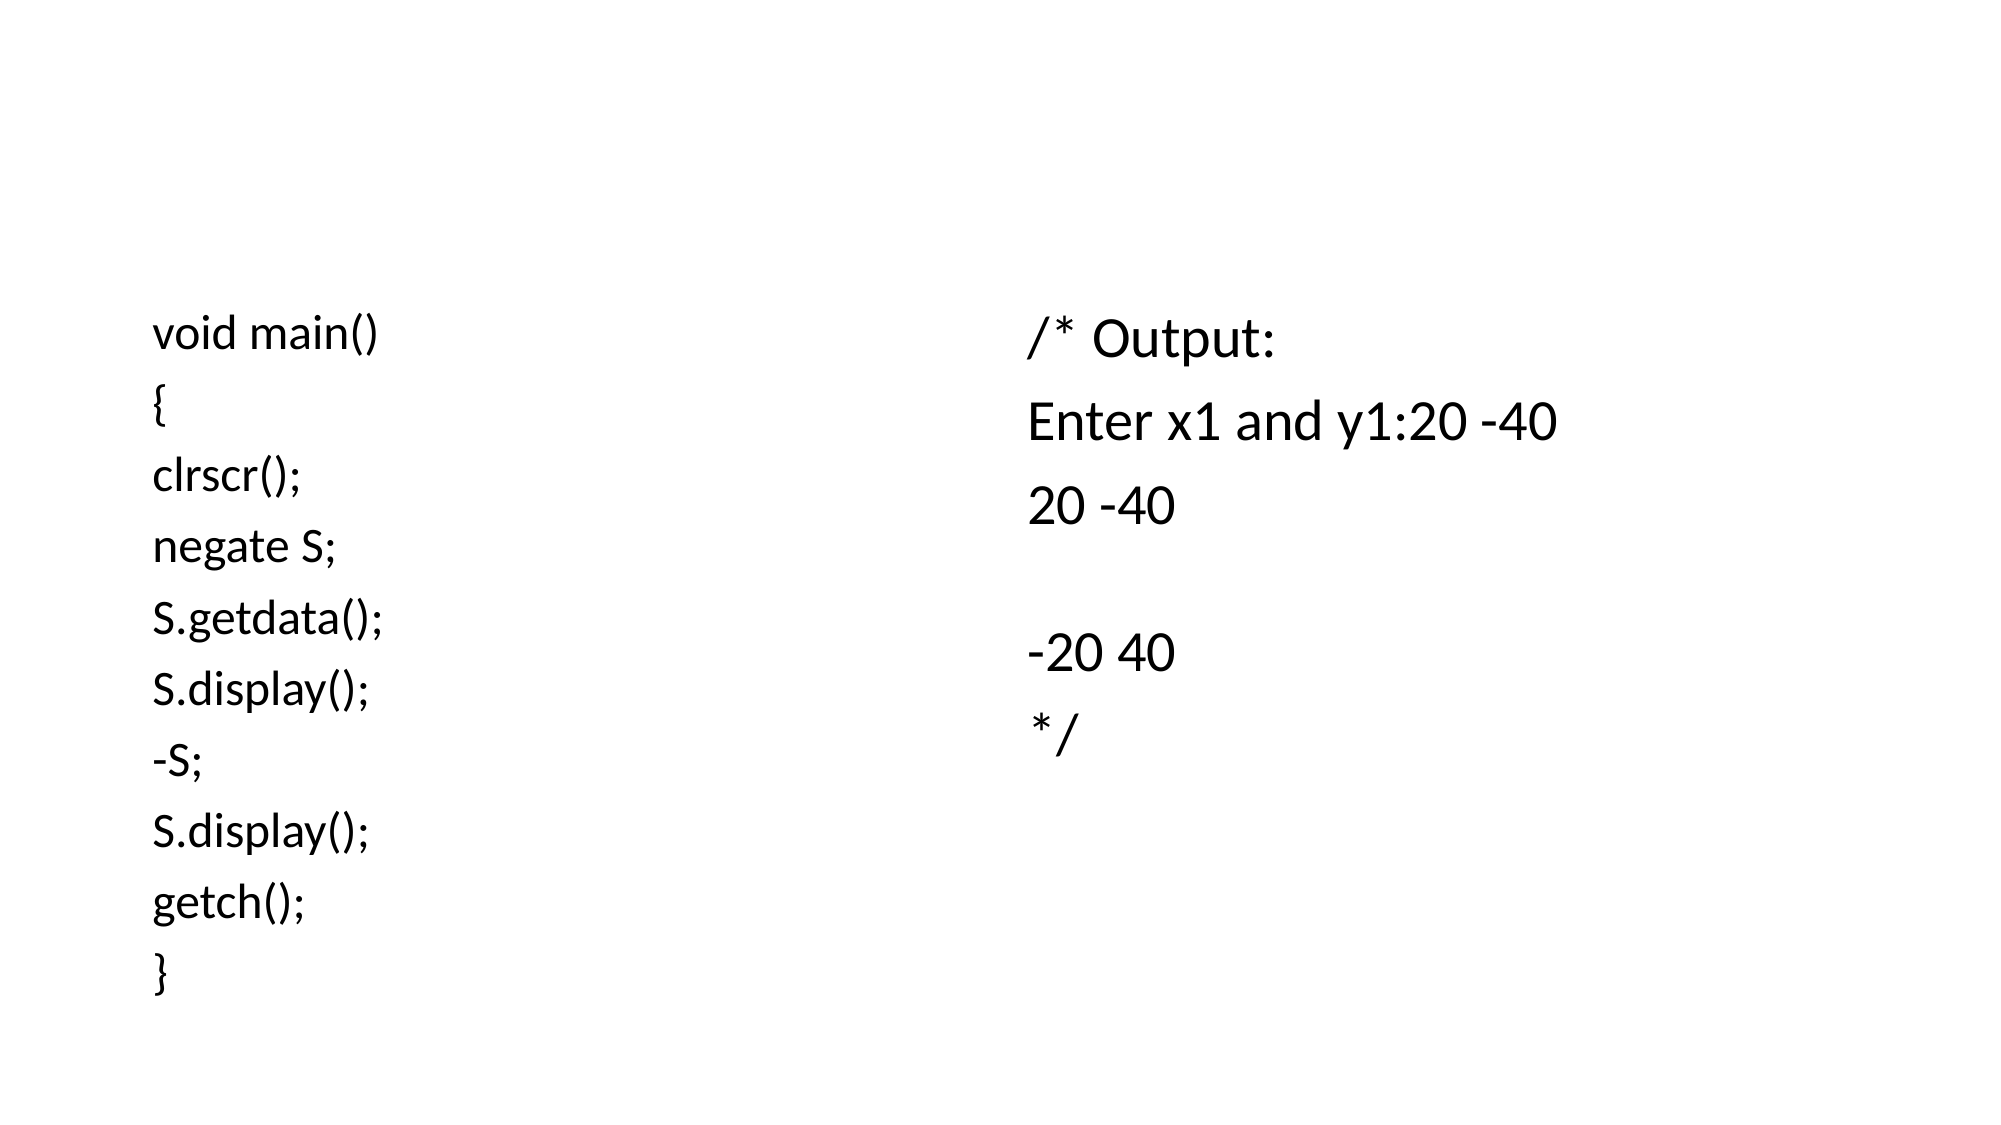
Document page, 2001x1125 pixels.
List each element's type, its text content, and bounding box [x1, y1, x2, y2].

list void main() { clrscr(); negate S; S.getdata(); S.display(); -S; S.display(); getch(); } [137, 299, 988, 1014]
list /* Output: Enter x1 and y1:20 -40 20 -40 -20 40 */ [1012, 299, 1863, 1014]
